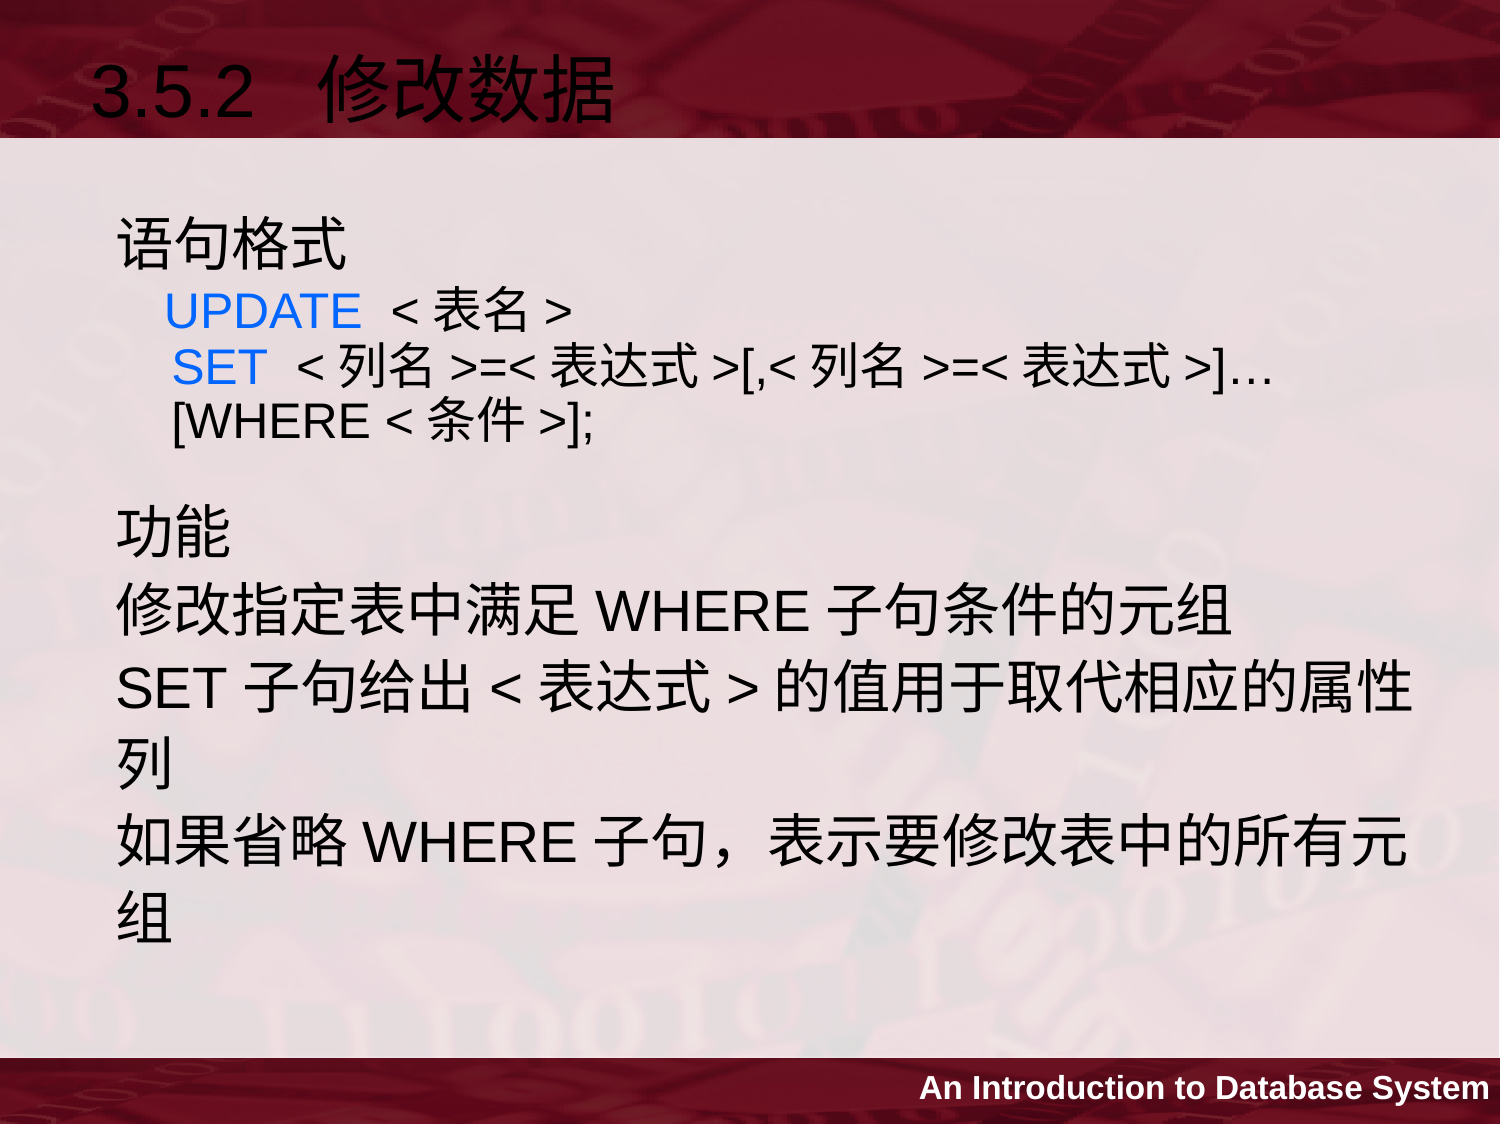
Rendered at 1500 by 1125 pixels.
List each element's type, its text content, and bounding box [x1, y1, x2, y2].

title 3.5.2 修改数据 [75, 0, 1425, 181]
picture [0, 0, 1500, 1124]
list 语句格式 UPDATE <表名> SET <列名>=<表达式>[,<列名>=<表达式>]… [WHERE <条件>]; 功能 修改指定表中满足WHERE子句条件的元组 SET子句给出<表达式>的值用于取代相应的属性列 如果省略WHERE子句，表示要修改表中的所有元组 [100, 208, 1438, 883]
